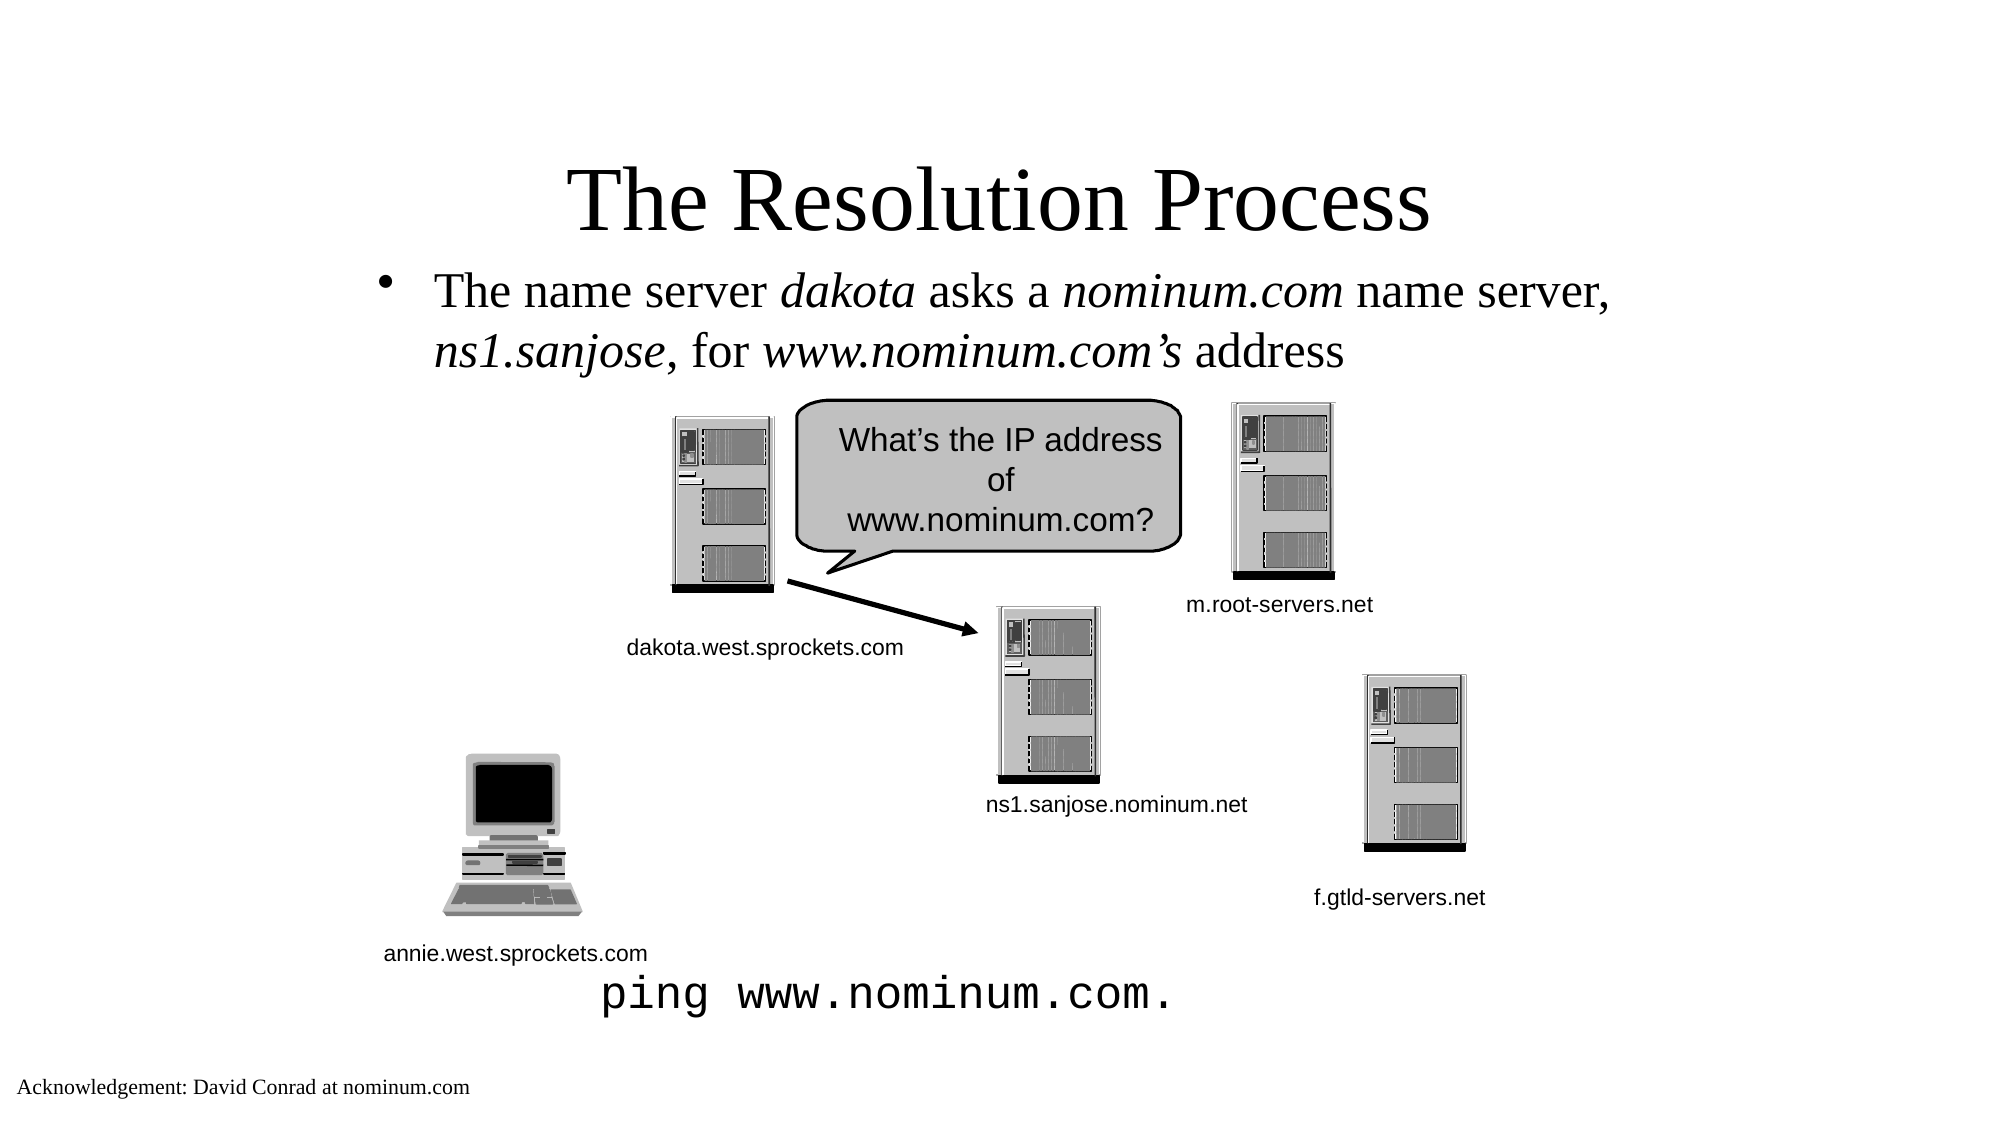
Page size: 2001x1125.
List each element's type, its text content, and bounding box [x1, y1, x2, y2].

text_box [996, 606, 1101, 784]
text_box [442, 753, 583, 917]
list The name server dakota asks a nominum.com name server, ns1.sanjose, for www.nominum.com’s address [362, 249, 1638, 925]
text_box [1362, 674, 1467, 852]
text_box annie.west.sprockets.com [368, 931, 664, 974]
text_box m.root-servers.net [1171, 582, 1389, 625]
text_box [1231, 402, 1336, 580]
text_box ns1.sanjose.nominum.net [970, 782, 1263, 825]
title The Resolution Process [150, 99, 1850, 288]
text_box f.gtld-servers.net [1299, 875, 1501, 918]
text_box Acknowledgement: David Conrad at nominum.com [1, 1065, 487, 1107]
text_box dakota.west.sprockets.com [611, 624, 920, 668]
text_box ping www.nominum.com. [599, 962, 1197, 1014]
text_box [796, 399, 1182, 574]
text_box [670, 416, 775, 593]
text_box [787, 580, 979, 636]
